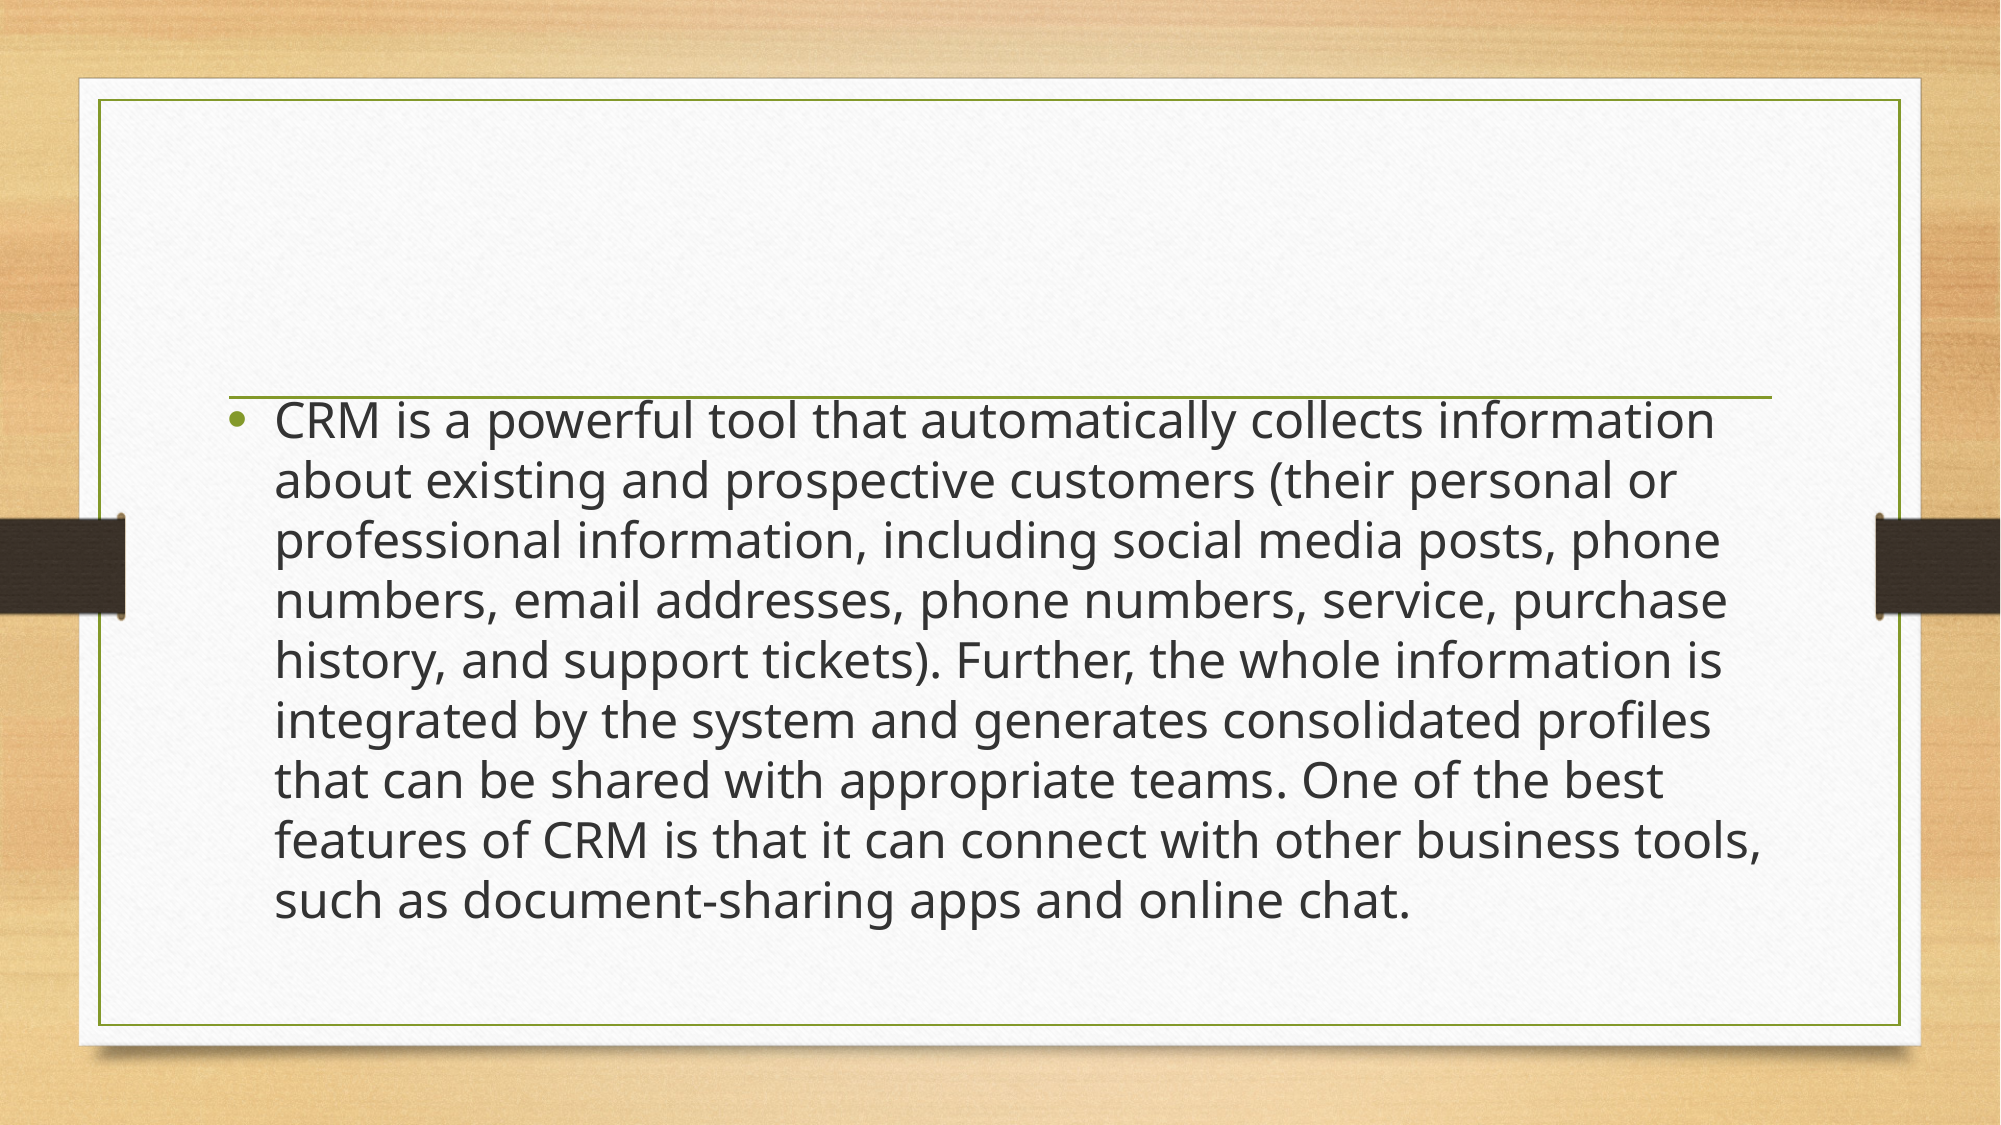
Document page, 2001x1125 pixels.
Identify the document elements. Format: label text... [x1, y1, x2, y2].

list CRM is a powerful tool that automatically collects information about existing and prospective customers (their personal or professional information, including social media posts, phone numbers, email addresses, phone numbers, service, purchase history, and support tickets). Further, the whole information is integrated by the system and generates consolidated profiles that can be shared with appropriate teams. One of the best features of CRM is that it can connect with other business tools, such as document-sharing apps and online chat. [212, 380, 1788, 964]
picture [0, 0, 2001, 1125]
